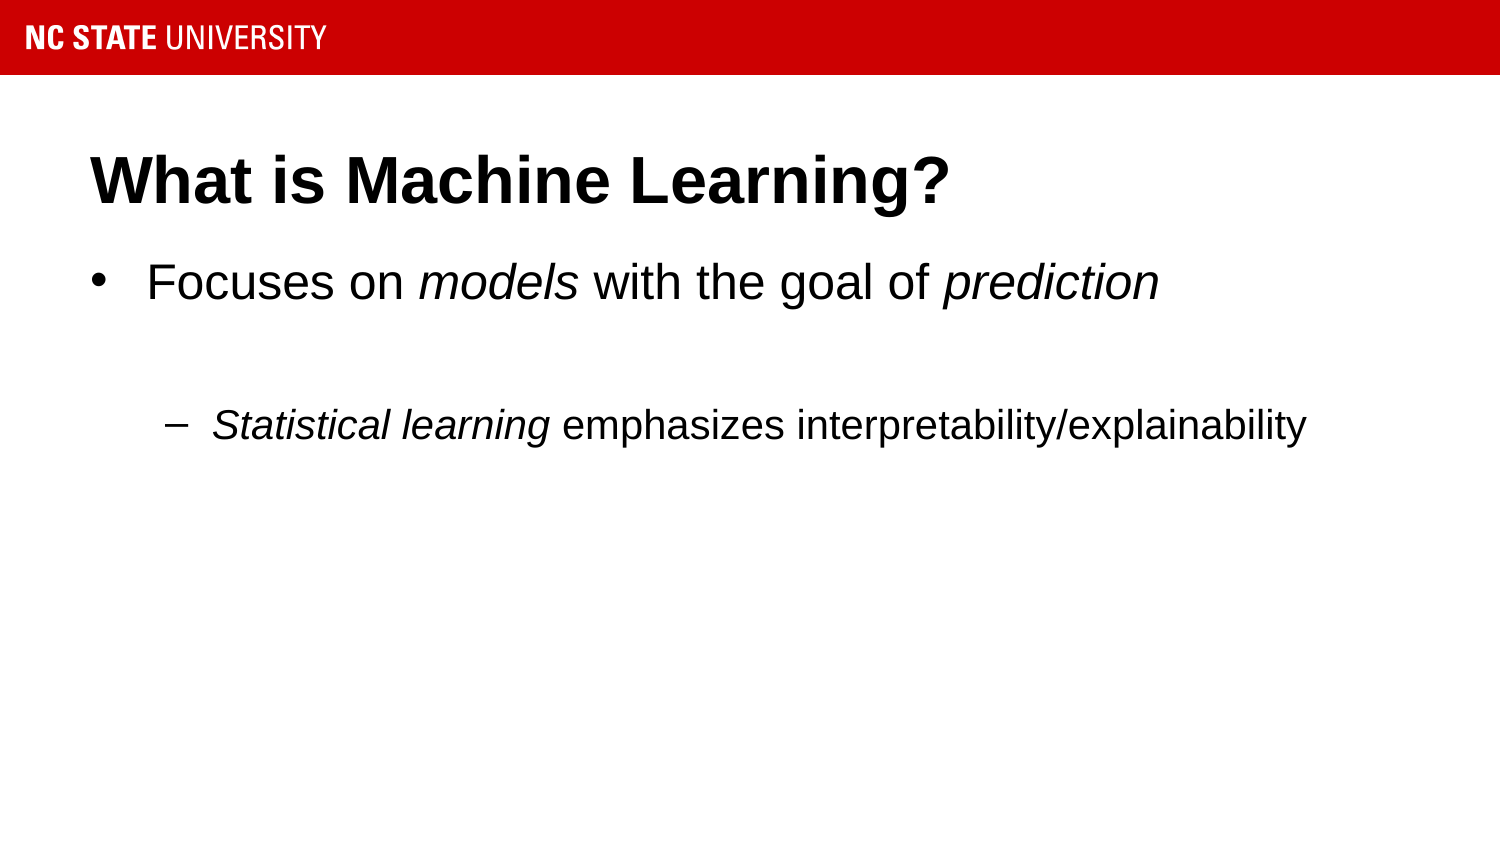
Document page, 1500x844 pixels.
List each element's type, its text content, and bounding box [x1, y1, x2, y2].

picture [0, 0, 1500, 75]
list Focuses on models with the goal of prediction Statistical learning emphasizes interpretability/explainability [75, 242, 1425, 771]
title What is Machine Learning? [75, 110, 1425, 242]
